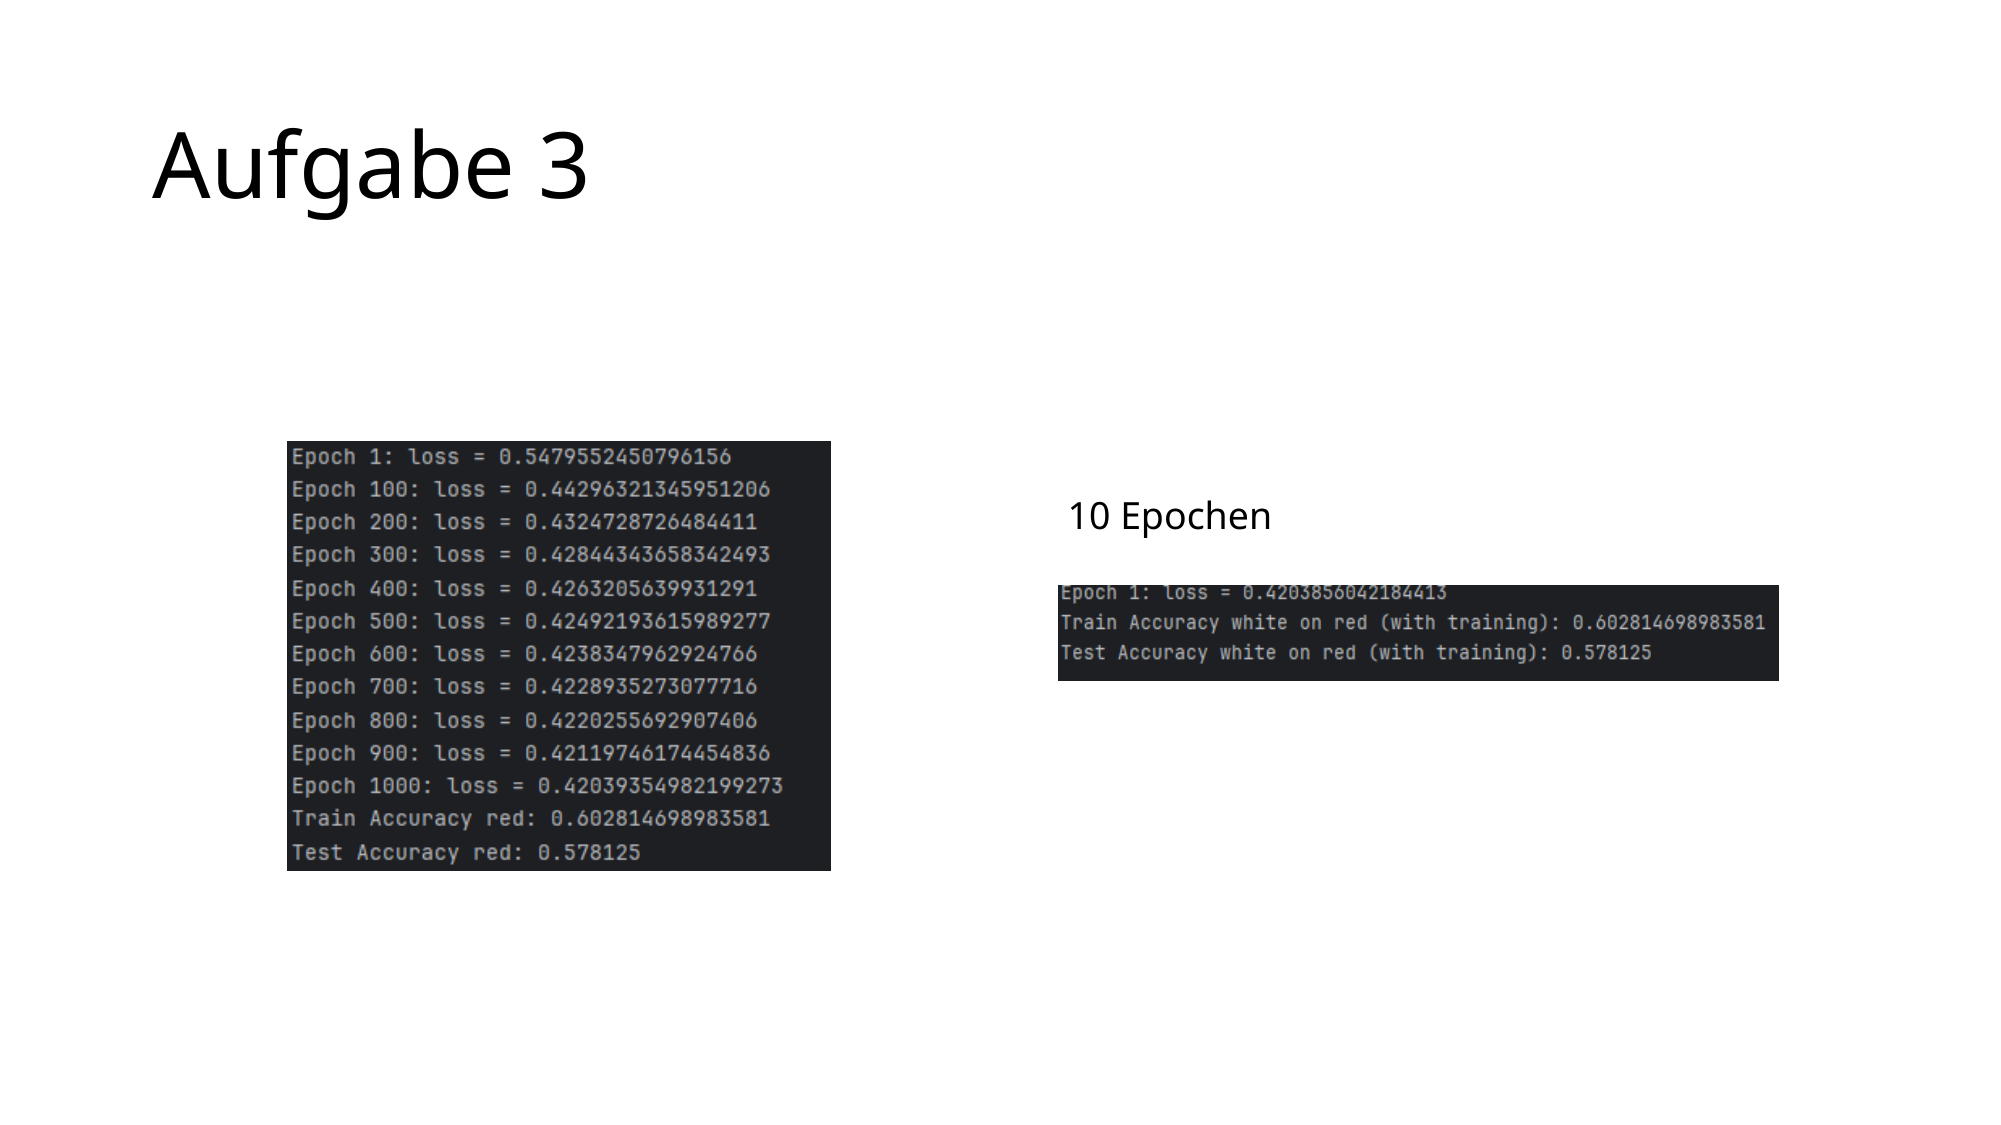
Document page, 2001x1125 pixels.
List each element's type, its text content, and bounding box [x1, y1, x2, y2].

title Aufgabe 3 [137, 59, 1863, 278]
text_box 10 Epochen [1052, 484, 1288, 545]
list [1058, 585, 1780, 682]
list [287, 441, 832, 872]
